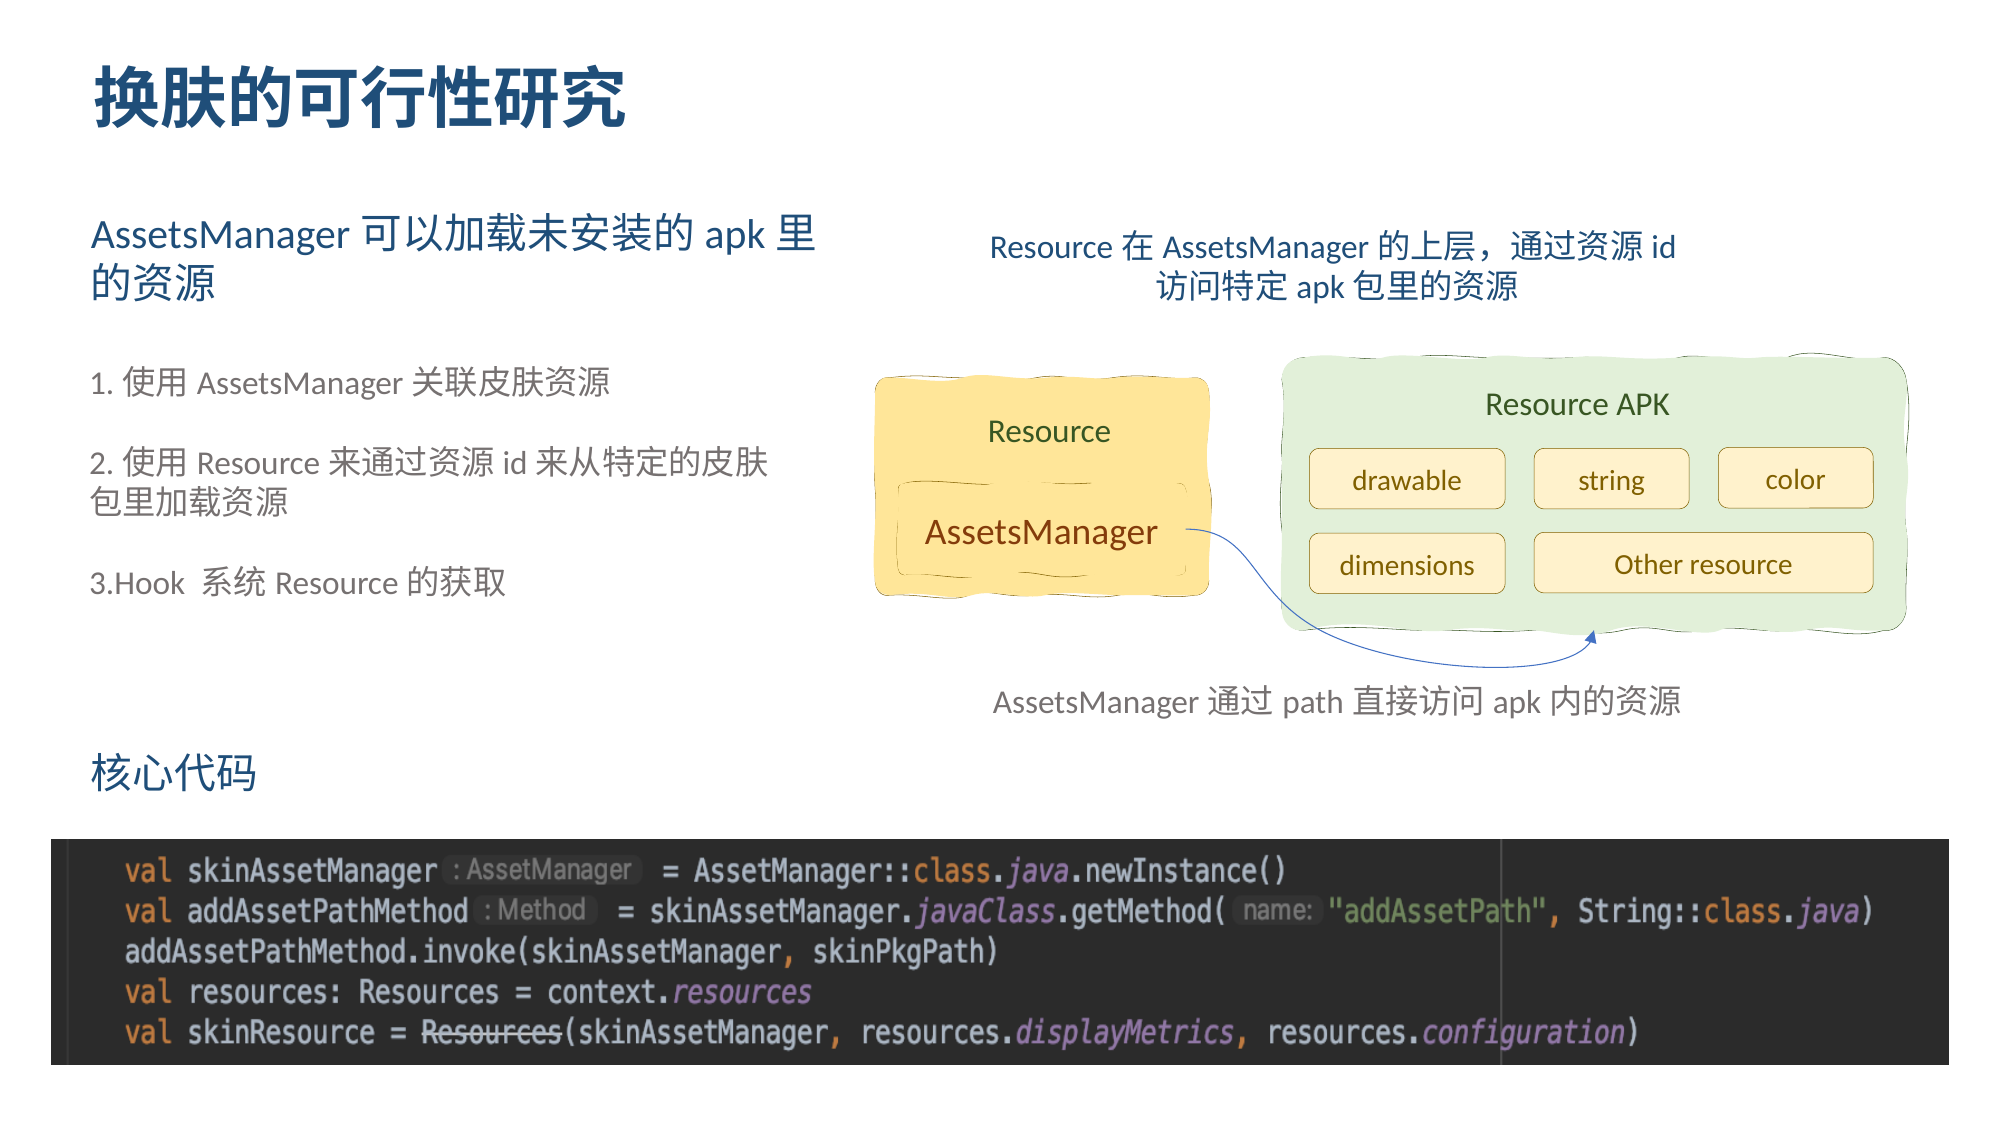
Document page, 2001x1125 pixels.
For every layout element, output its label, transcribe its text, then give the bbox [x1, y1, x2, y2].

text_box 换肤的可行性研究 [73, 55, 1086, 138]
picture [51, 839, 1949, 1065]
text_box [875, 198, 1907, 767]
text_box 核心代码 [73, 737, 847, 839]
text_box AssetsManager可以加载未安装的apk里的资源 [73, 197, 847, 333]
text_box 1.使用AssetsManager关联皮肤资源 2.使用Resource来通过资源id来从特定的皮肤包里加载资源 3.Hook 系统Resource的获取 [60, 339, 804, 615]
